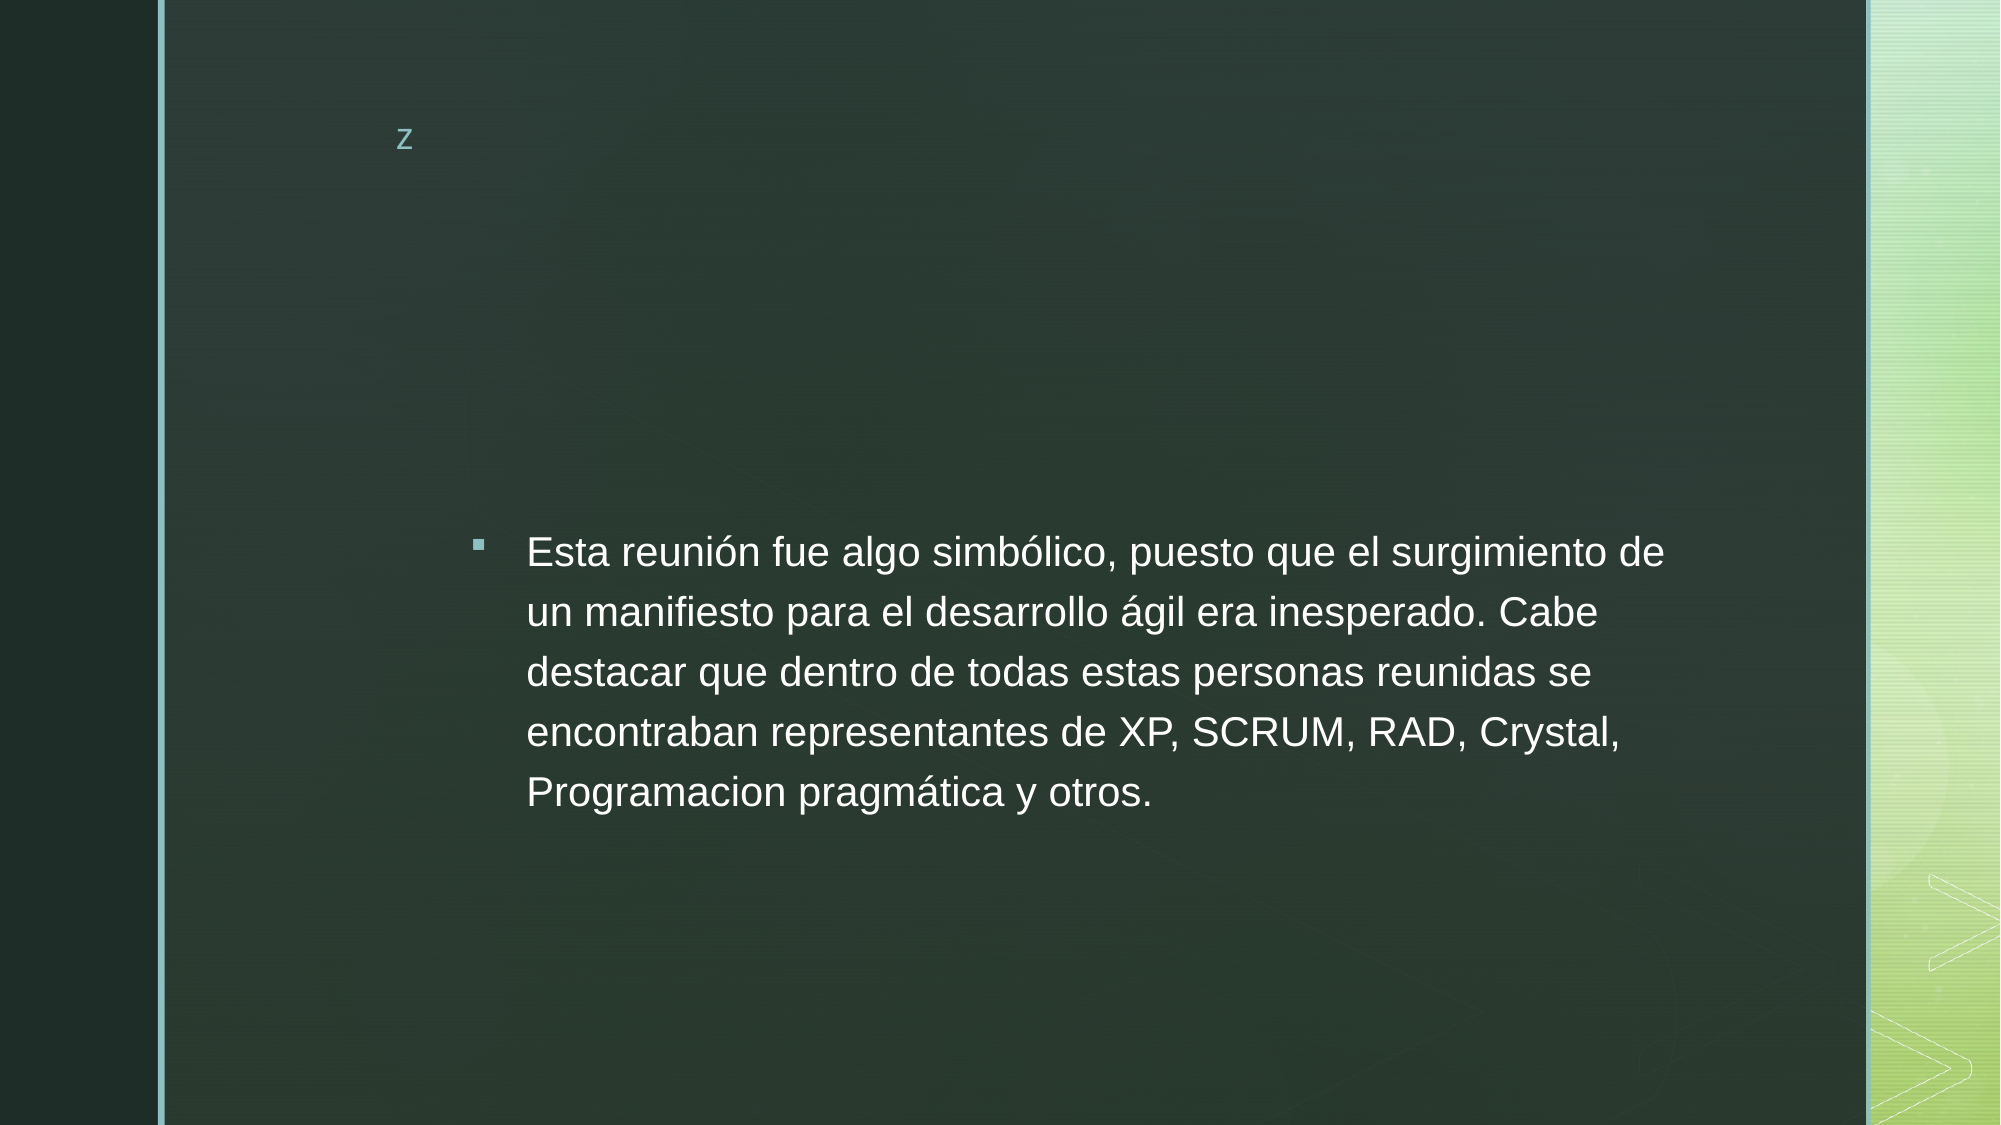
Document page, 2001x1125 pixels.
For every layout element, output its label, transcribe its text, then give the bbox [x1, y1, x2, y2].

list Esta reunión fue algo simbólico, puesto que el surgimiento de un manifiesto para el desarrollo ágil era inesperado. Cabe destacar que dentro de todas estas personas reunidas se encontraban representantes de XP, SCRUM, RAD, Crystal, Programacion pragmática y otros. [454, 336, 1734, 993]
picture [1871, 0, 2001, 1125]
